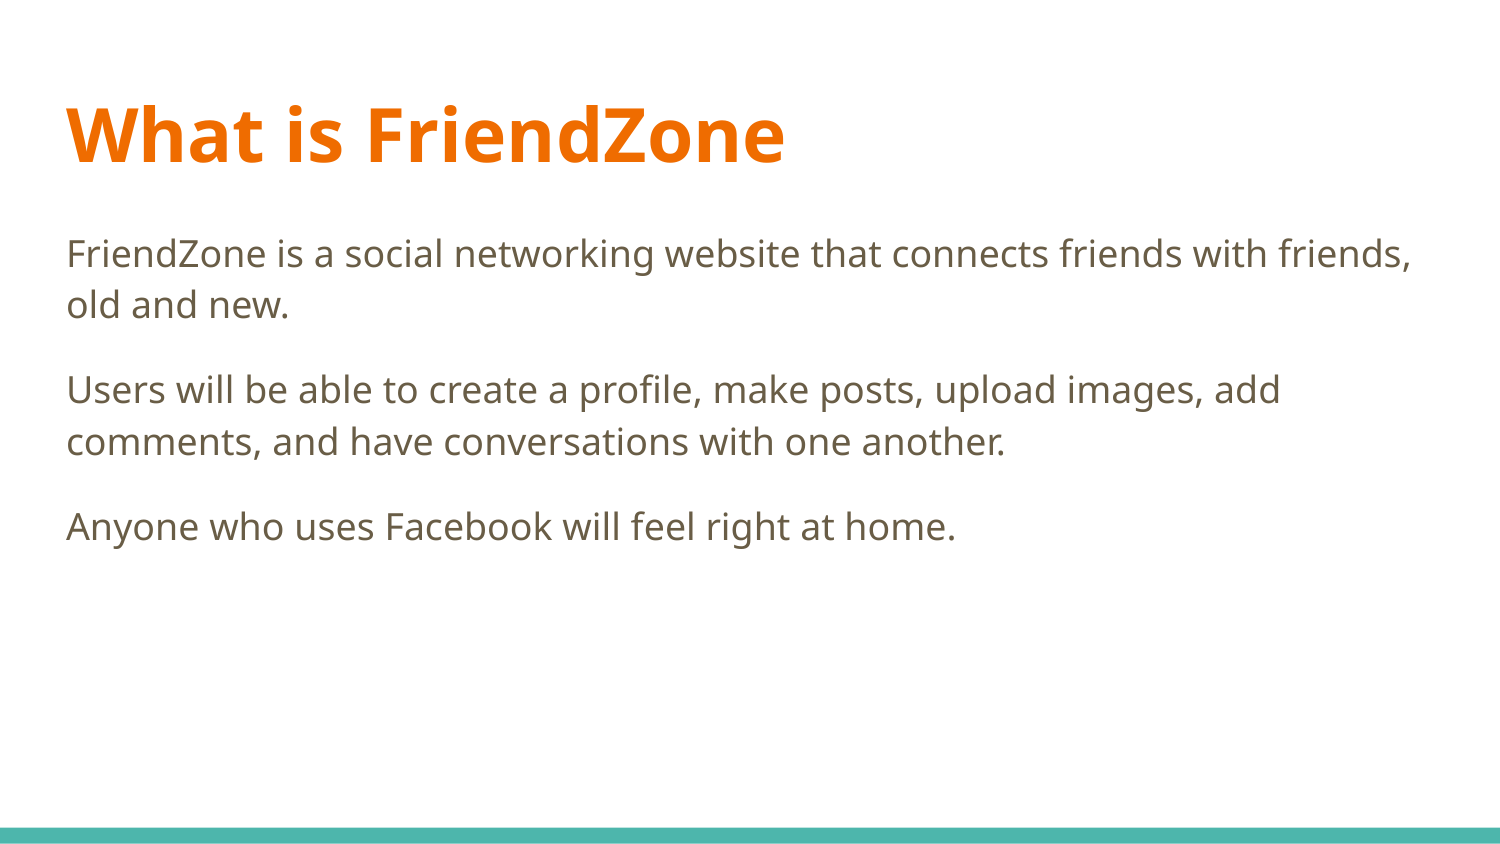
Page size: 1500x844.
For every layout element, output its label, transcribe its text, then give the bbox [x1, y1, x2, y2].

list FriendZone is a social networking website that connects friends with friends, old and new. Users will be able to create a profile, make posts, upload images, add comments, and have conversations with one another. Anyone who uses Facebook will feel right at home. [51, 207, 1449, 750]
title What is FriendZone [51, 72, 1449, 189]
